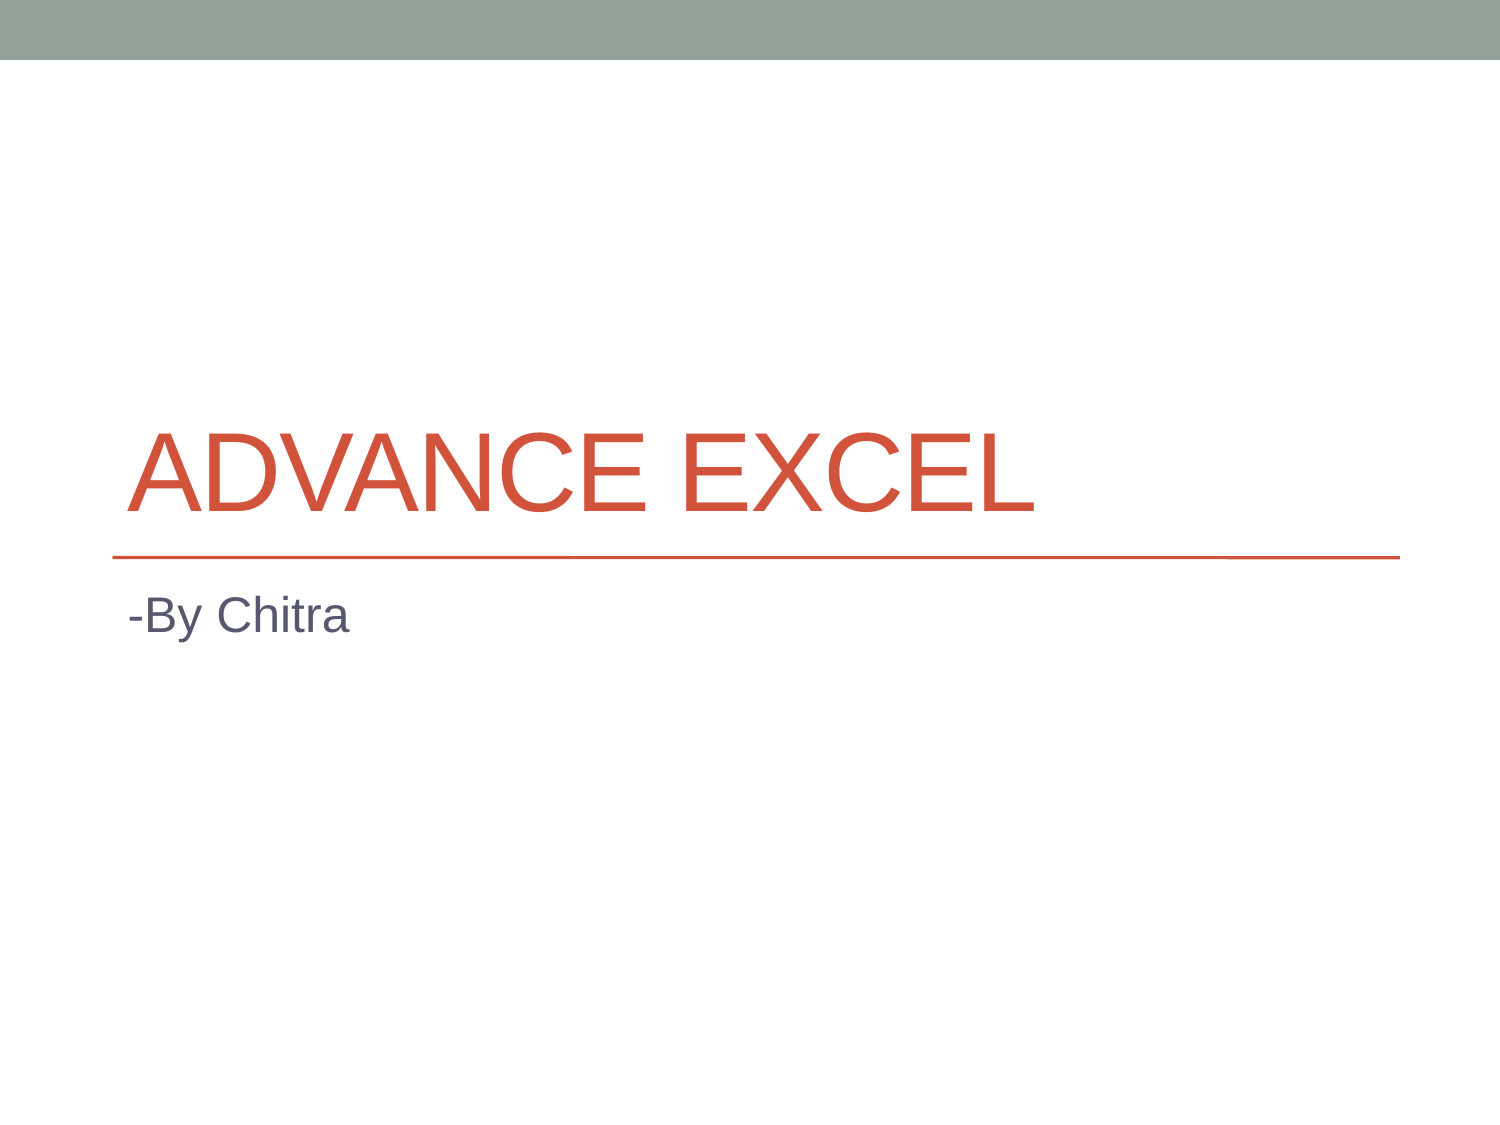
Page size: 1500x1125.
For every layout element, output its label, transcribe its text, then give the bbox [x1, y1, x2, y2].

title Advance Excel [112, 224, 1400, 542]
subtitle -By Chitra [112, 575, 1163, 863]
